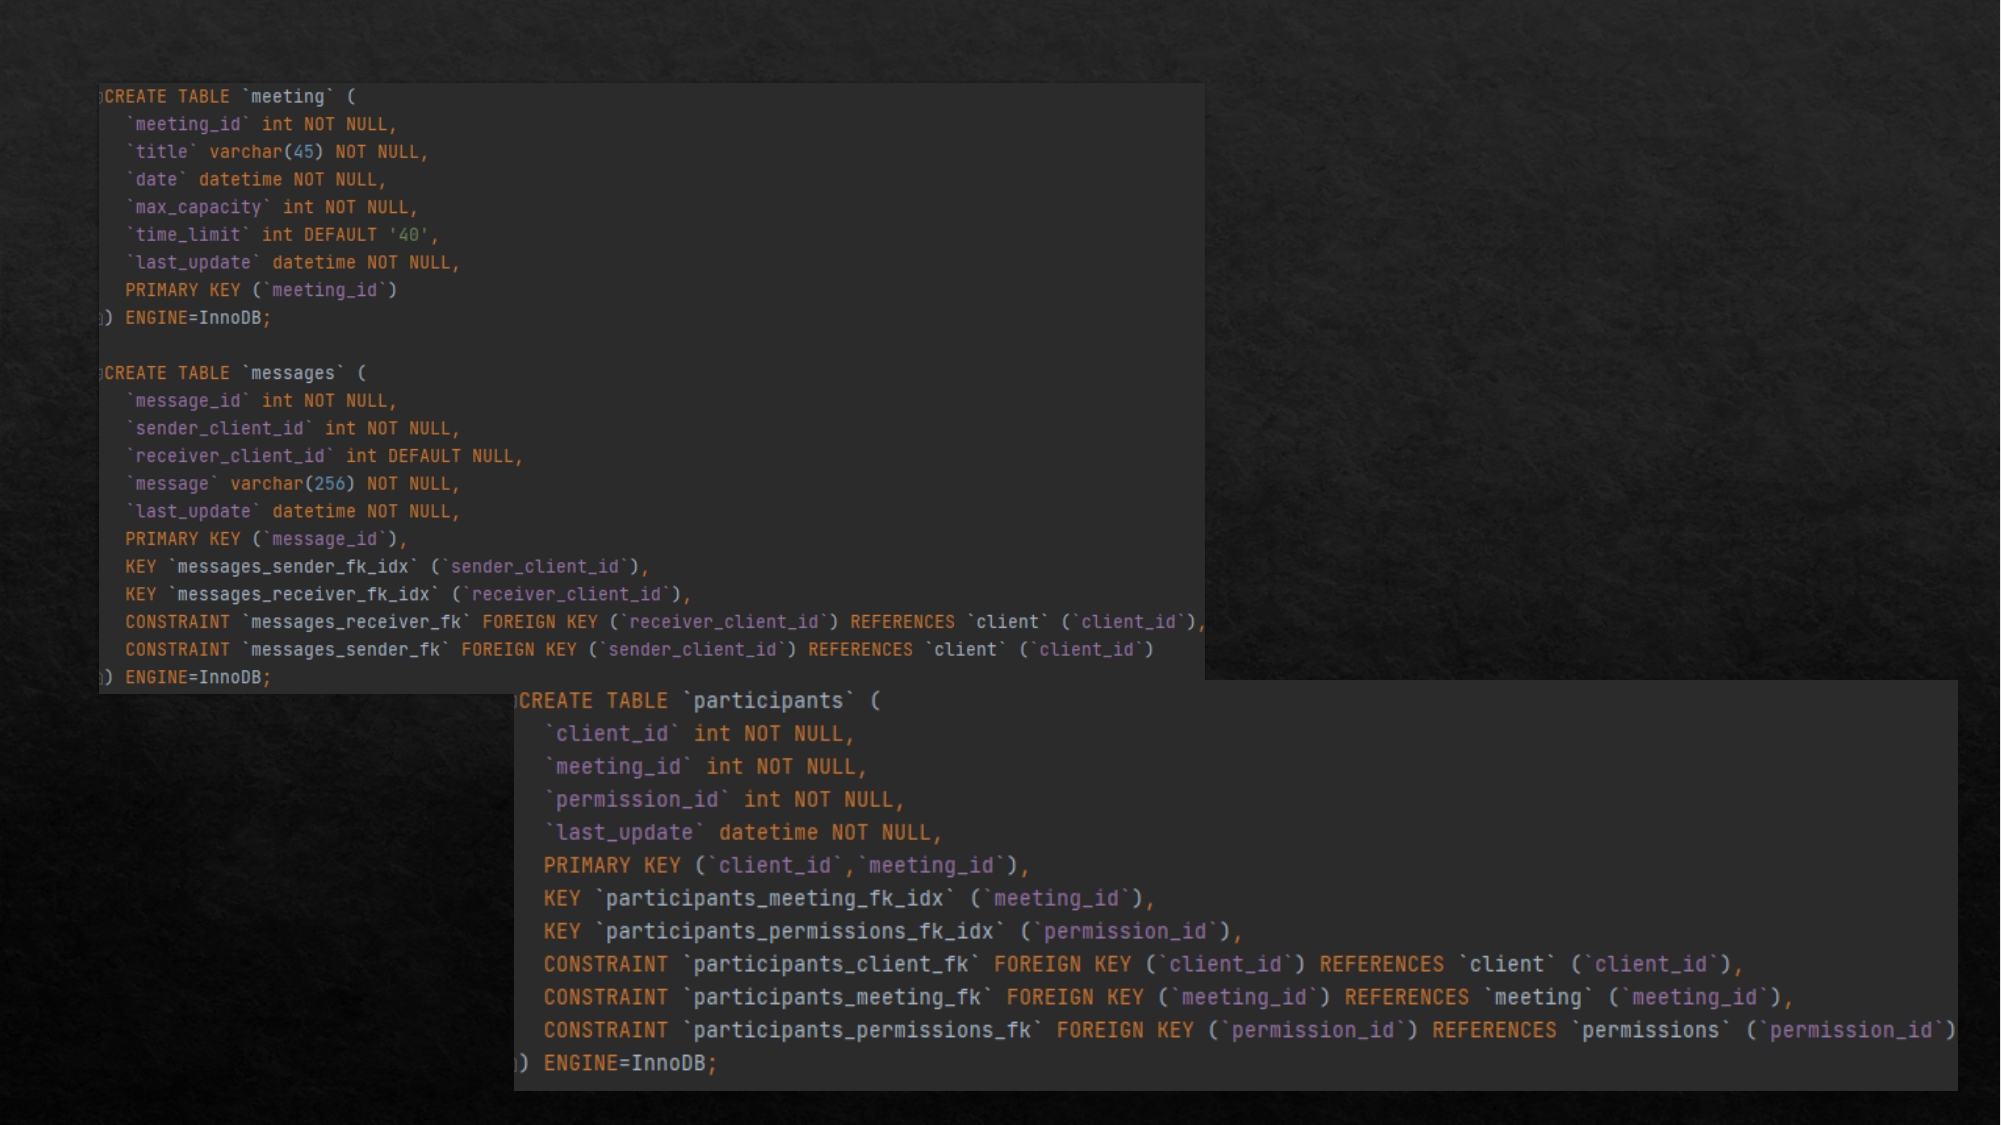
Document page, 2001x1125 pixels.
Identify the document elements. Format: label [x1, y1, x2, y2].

list [98, 83, 1206, 694]
picture [514, 680, 1958, 1091]
